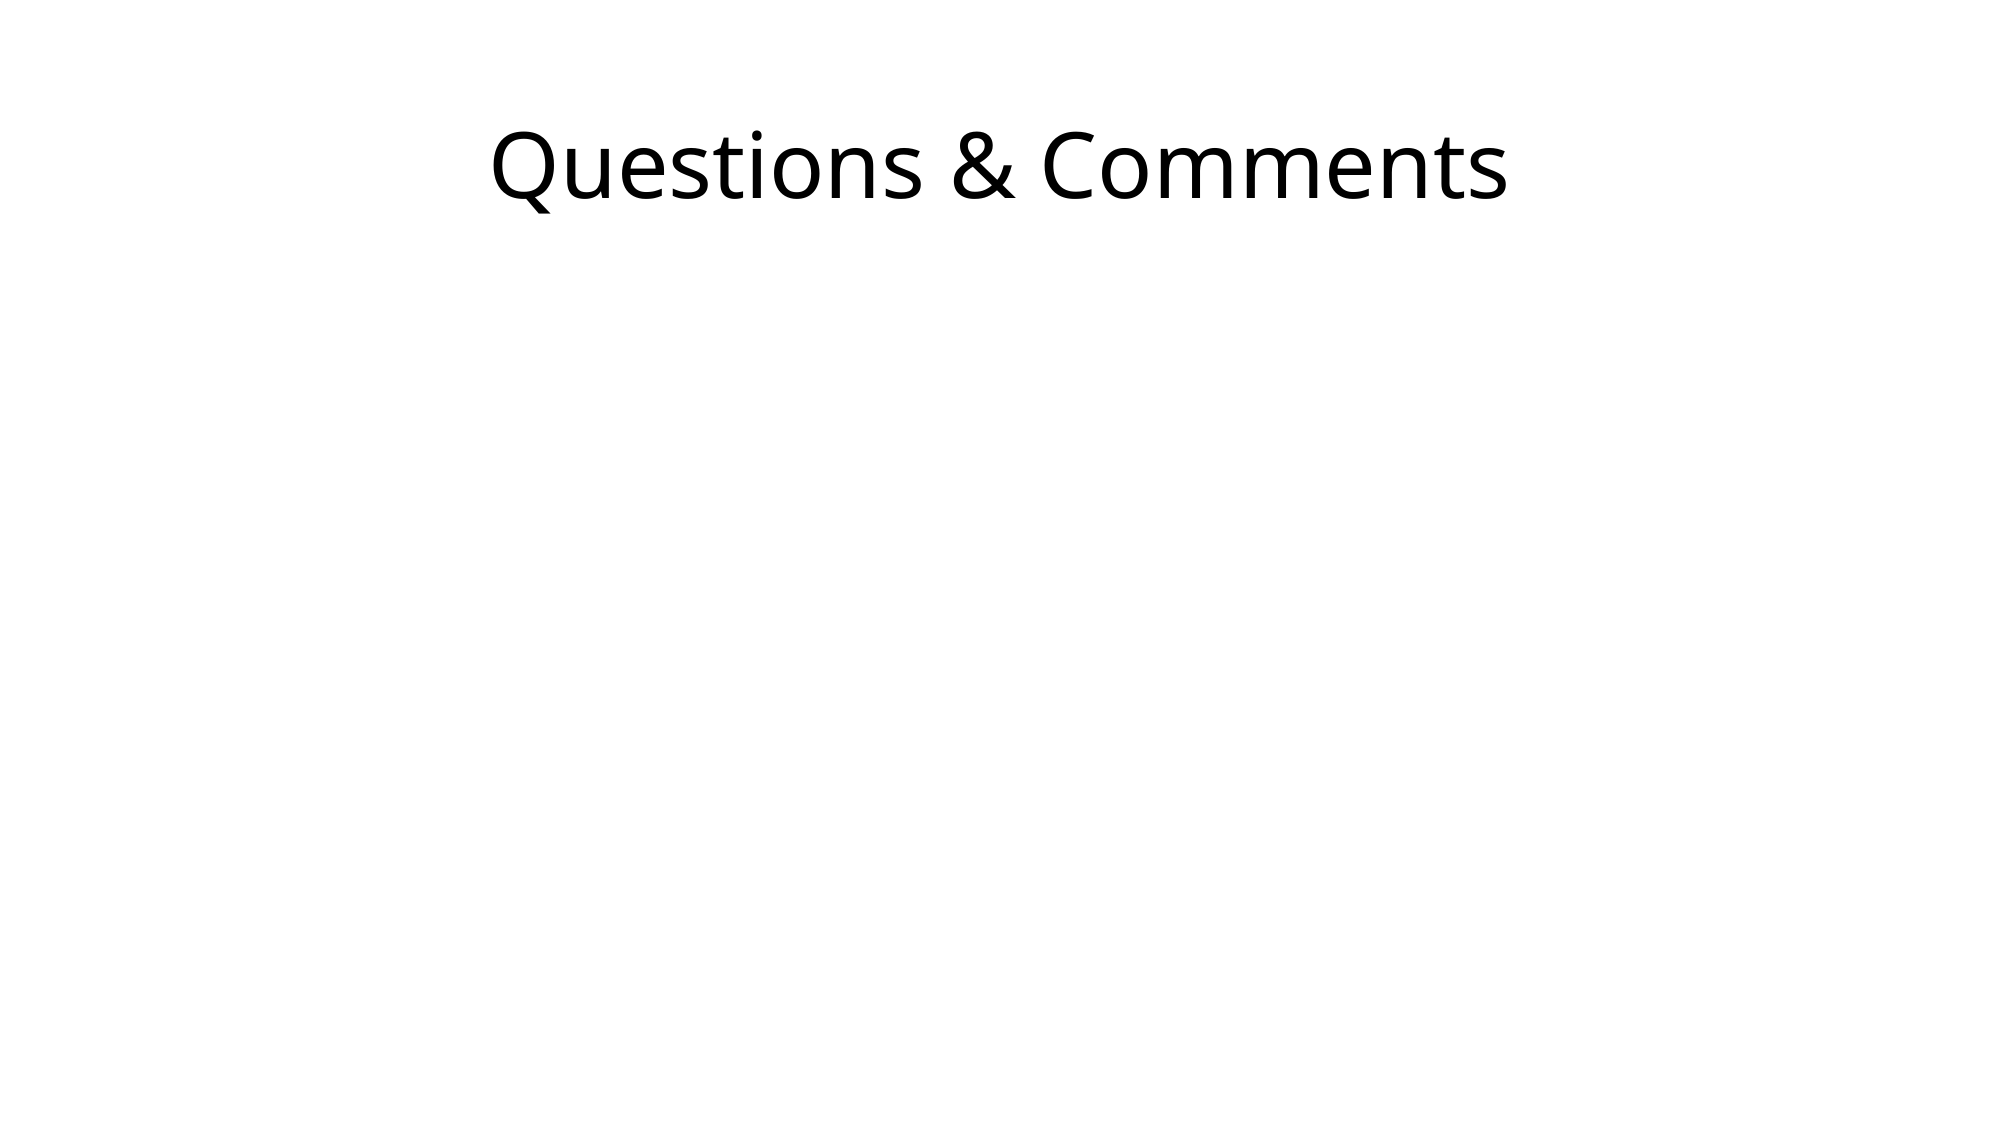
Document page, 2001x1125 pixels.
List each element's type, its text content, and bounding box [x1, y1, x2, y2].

title Questions & Comments [137, 59, 1863, 278]
